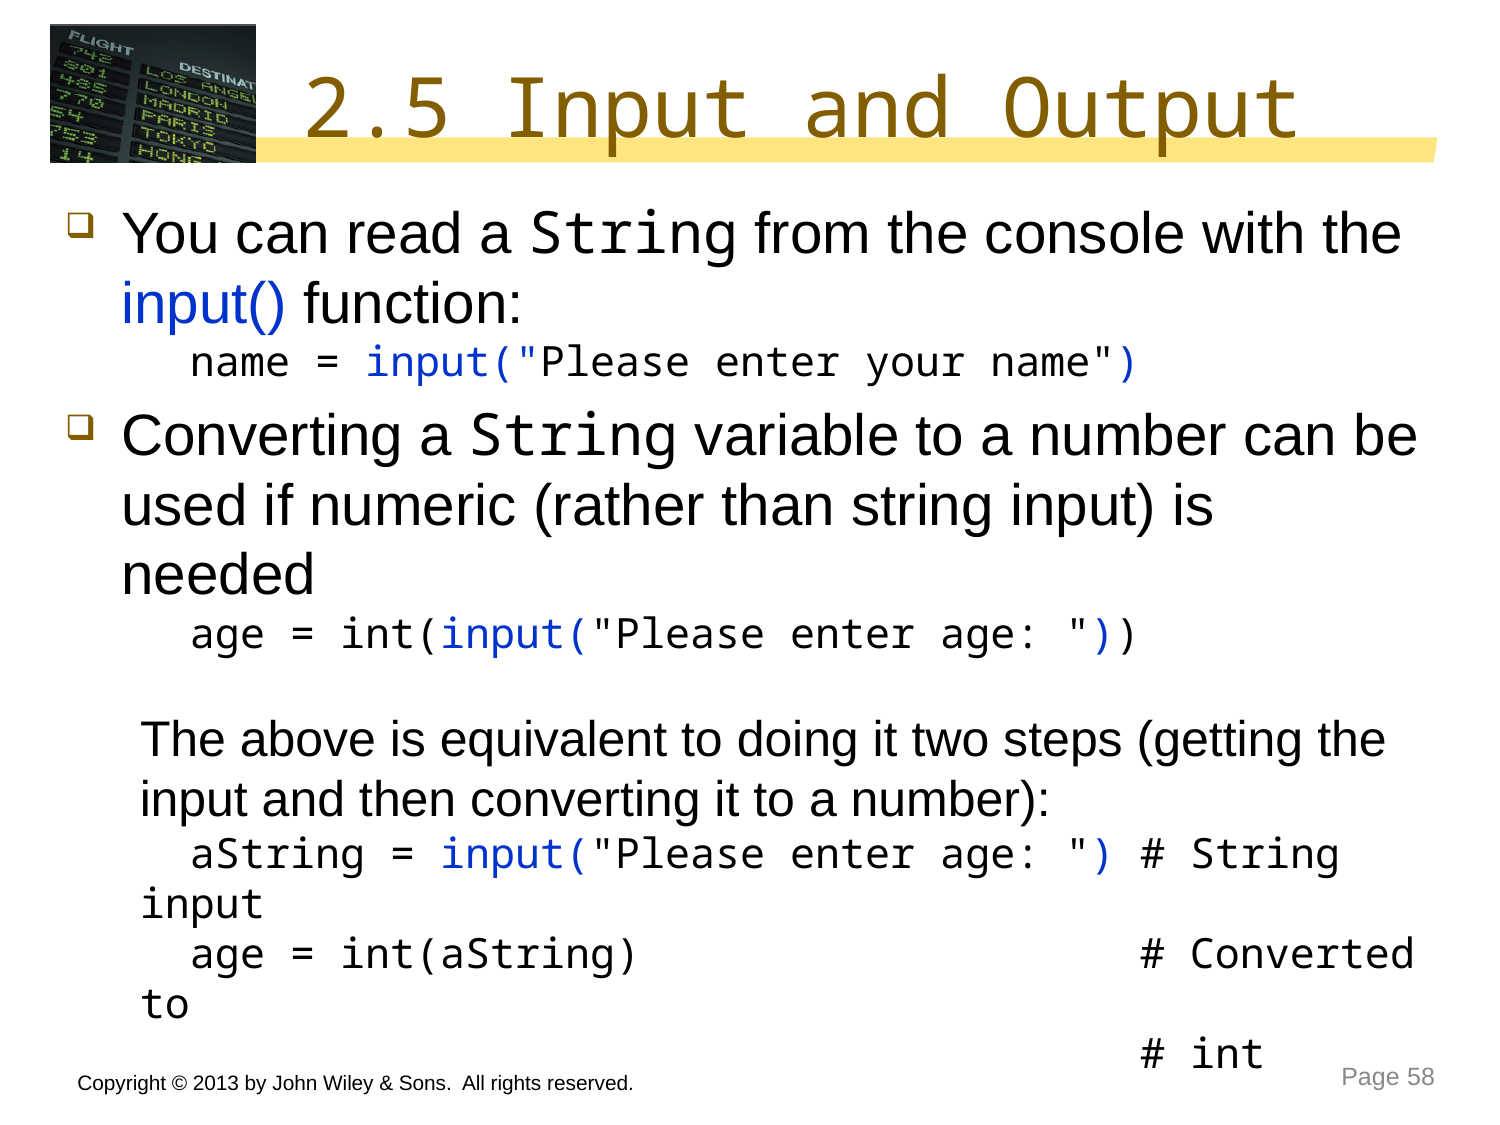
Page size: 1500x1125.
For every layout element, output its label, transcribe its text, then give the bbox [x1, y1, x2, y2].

list You can read a String from the console with the input() function: name = input("Please enter your name") Converting a String variable to a number can be used if numeric (rather than string input) is needed age = int(input("Please enter age: ")) The above is equivalent to doing it two steps (getting the input and then converting it to a number): aString = input("Please enter age: ") # String input age = int(aString) # Converted to # int [49, 187, 1438, 1026]
picture [50, 24, 256, 163]
slide_number Page 58 [1187, 1050, 1450, 1100]
title 2.5 Input and Output [287, 44, 1451, 163]
footer Copyright © 2013 by John Wiley & Sons. All rights reserved. [62, 1037, 726, 1104]
